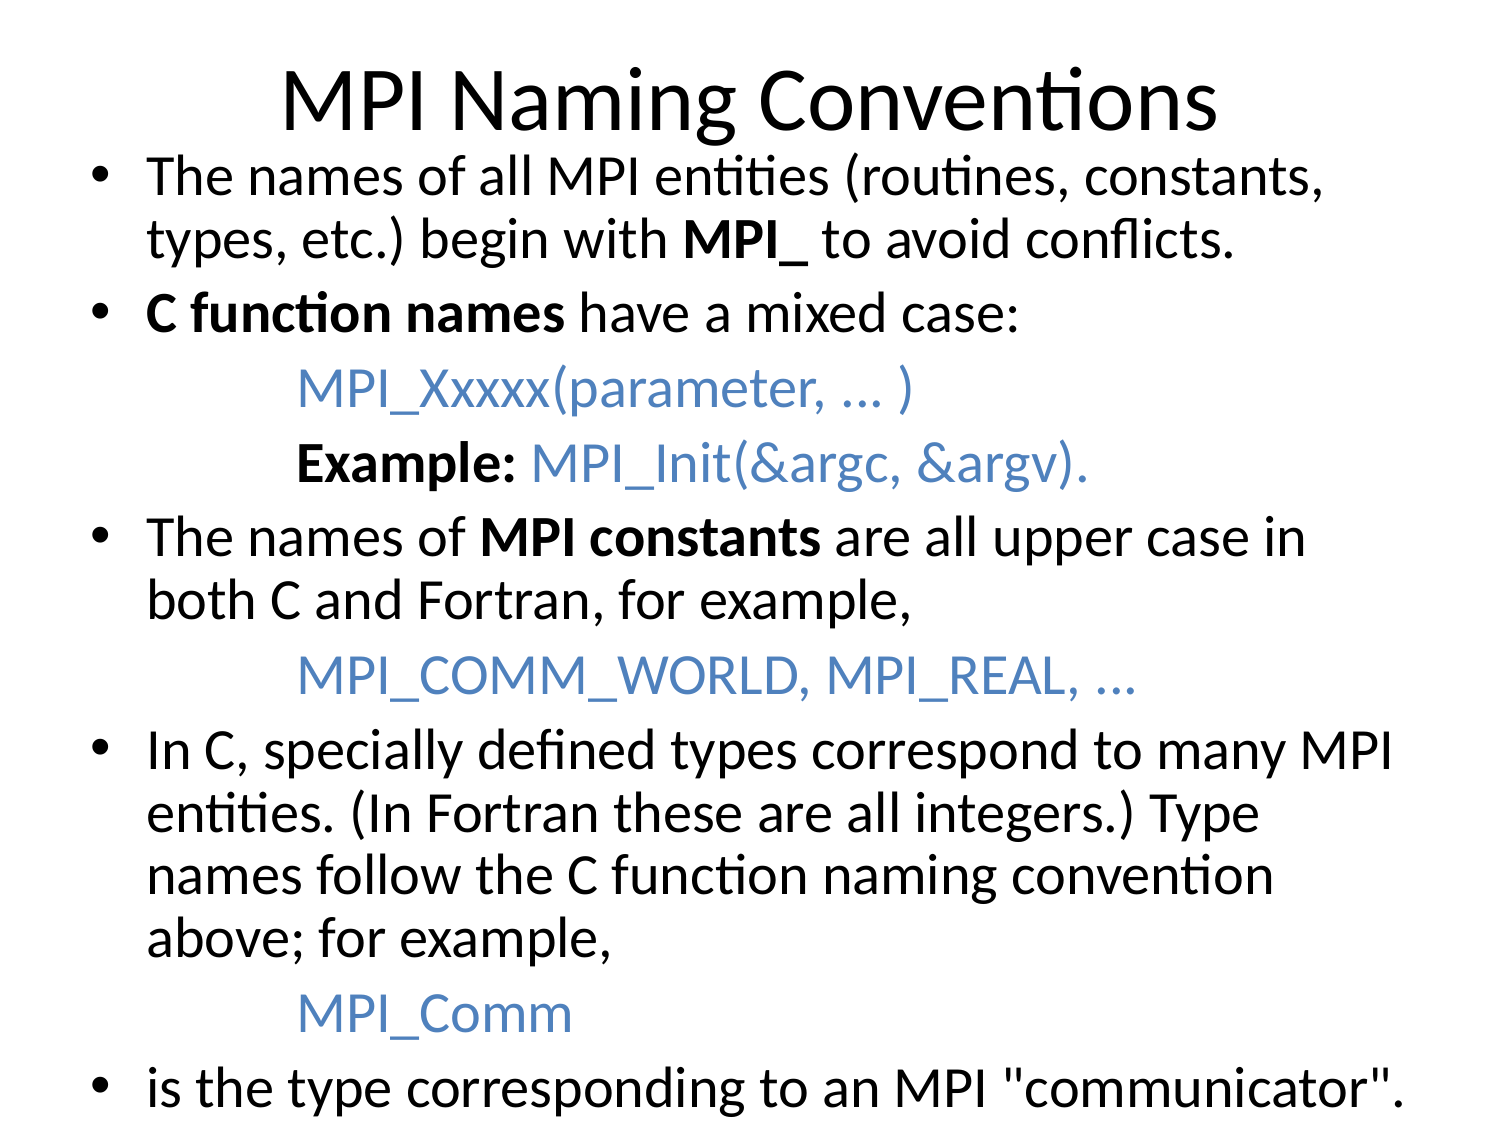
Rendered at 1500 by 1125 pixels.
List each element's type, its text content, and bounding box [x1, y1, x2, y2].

title MPI Naming Conventions [75, 0, 1425, 137]
list The names of all MPI entities (routines, constants, types, etc.) begin with MPI_ to avoid conflicts. C function names have a mixed case: MPI_Xxxxx(parameter, ... ) Example: MPI_Init(&argc, &argv). The names of MPI constants are all upper case in both C and Fortran, for example, MPI_COMM_WORLD, MPI_REAL, ... In C, specially defined types correspond to many MPI entities. (In Fortran these are all integers.) Type names follow the C function naming convention above; for example, MPI_Comm is the type corresponding to an MPI "communicator". [75, 137, 1425, 880]
